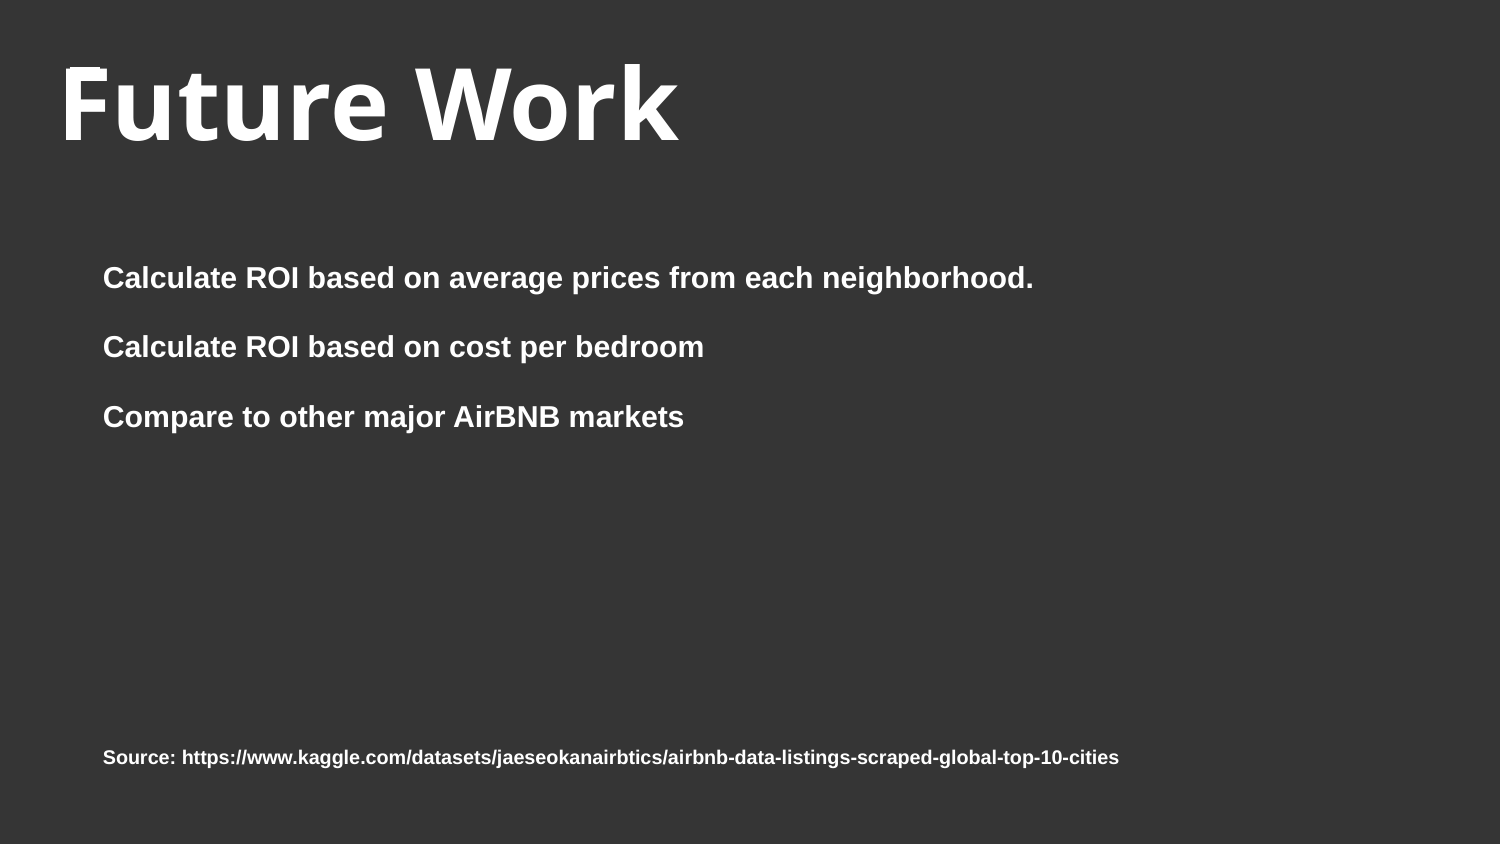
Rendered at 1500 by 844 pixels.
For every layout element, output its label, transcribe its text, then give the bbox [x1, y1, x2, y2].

title Calculate ROI based on average prices from each neighborhood. Calculate ROI based on cost per bedroom Compare to other major AirBNB markets Source: https://www.kaggle.com/datasets/jaeseokanairbtics/airbnb-data-listings-scraped-global-top-10-cities [87, 242, 1375, 746]
title Future Work [42, 7, 1067, 193]
